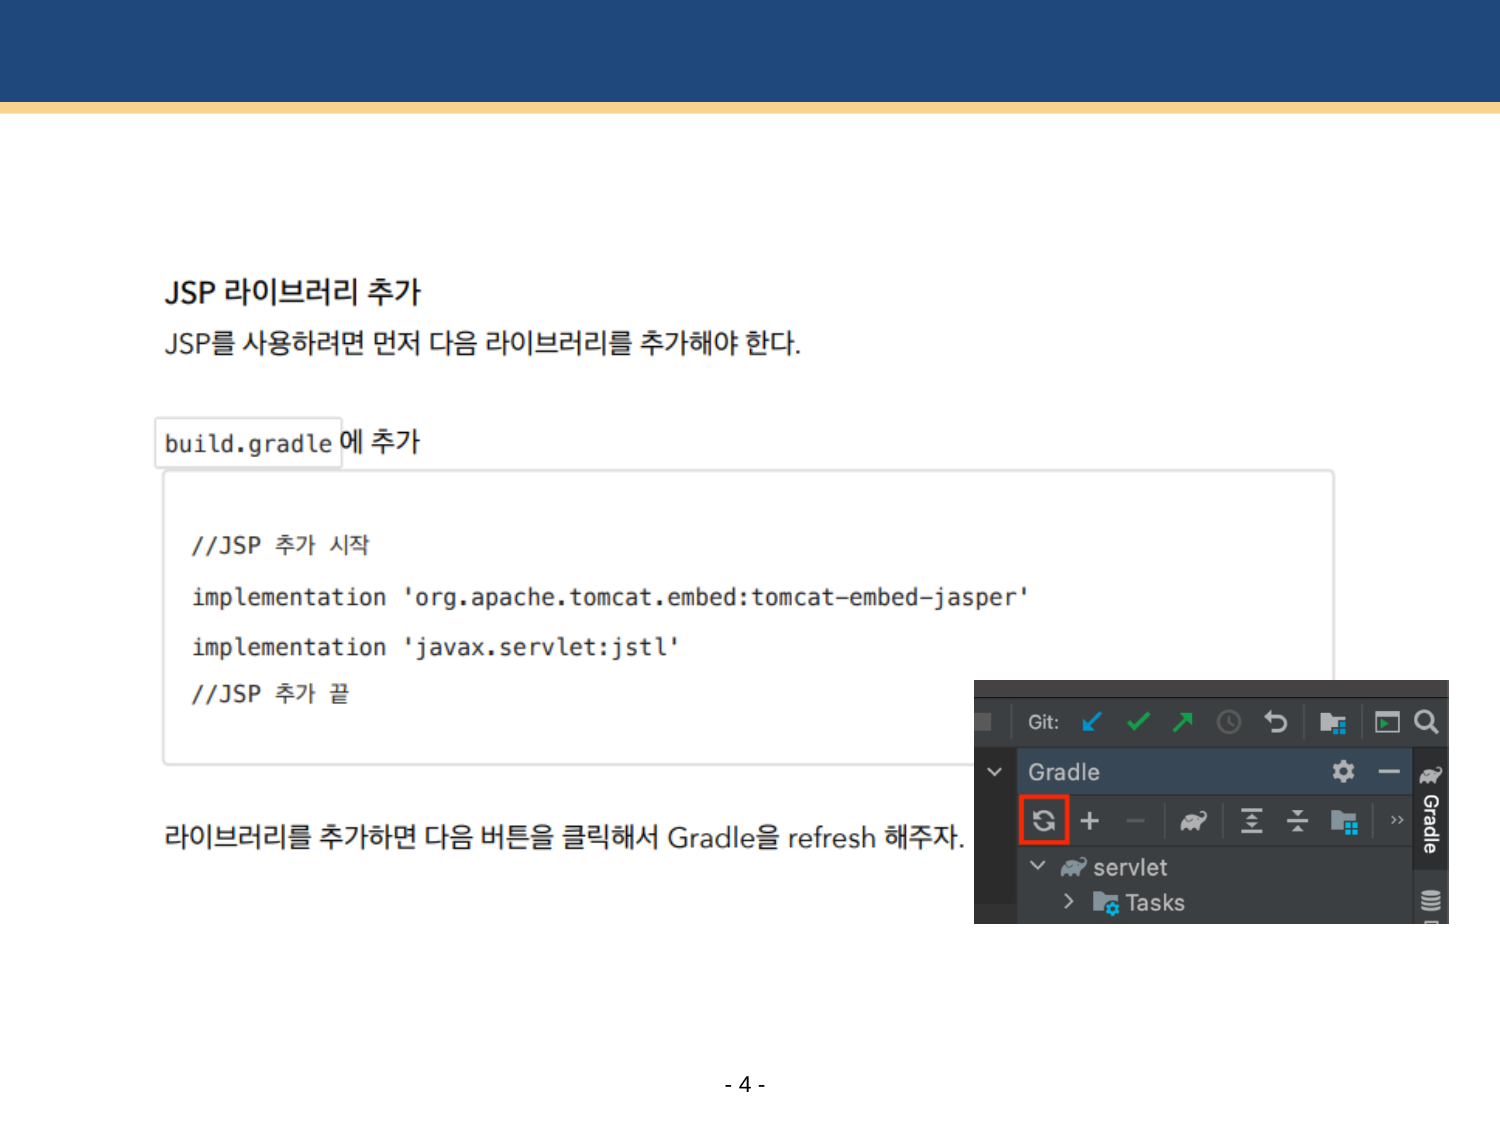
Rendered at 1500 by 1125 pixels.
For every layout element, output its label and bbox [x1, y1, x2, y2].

picture [0, 245, 1500, 924]
